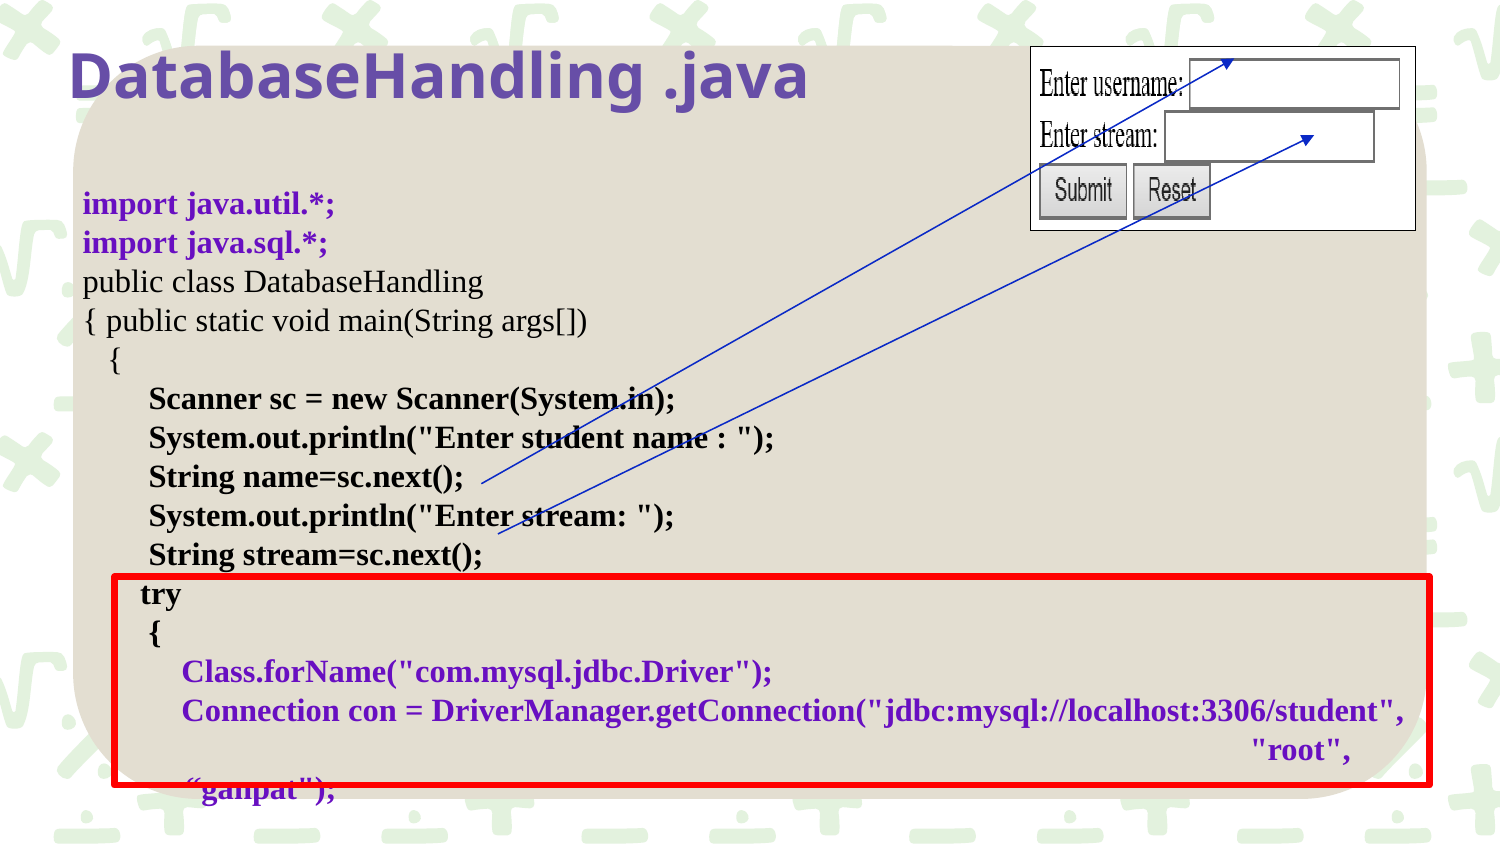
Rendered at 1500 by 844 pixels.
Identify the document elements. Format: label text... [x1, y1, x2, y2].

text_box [497, 134, 1315, 535]
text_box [481, 58, 1235, 484]
title DatabaseHandling .java [67, 36, 1430, 108]
text_box import java.util.*; import java.sql.*; public class DatabaseHandling { public static void main(String args[]) { Scanner sc = new Scanner(System.in); System.out.println("Enter student name : "); String name=sc.next(); System.out.println("Enter stream: "); String stream=sc.next(); try { Class.forName("com.mysql.jdbc.Driver"); Connection con = DriverManager.getConnection("jdbc:mysql://localhost:3306/student", "root", “ganpat"); [67, 96, 1492, 844]
picture [1029, 46, 1416, 232]
text_box [112, 574, 1432, 787]
